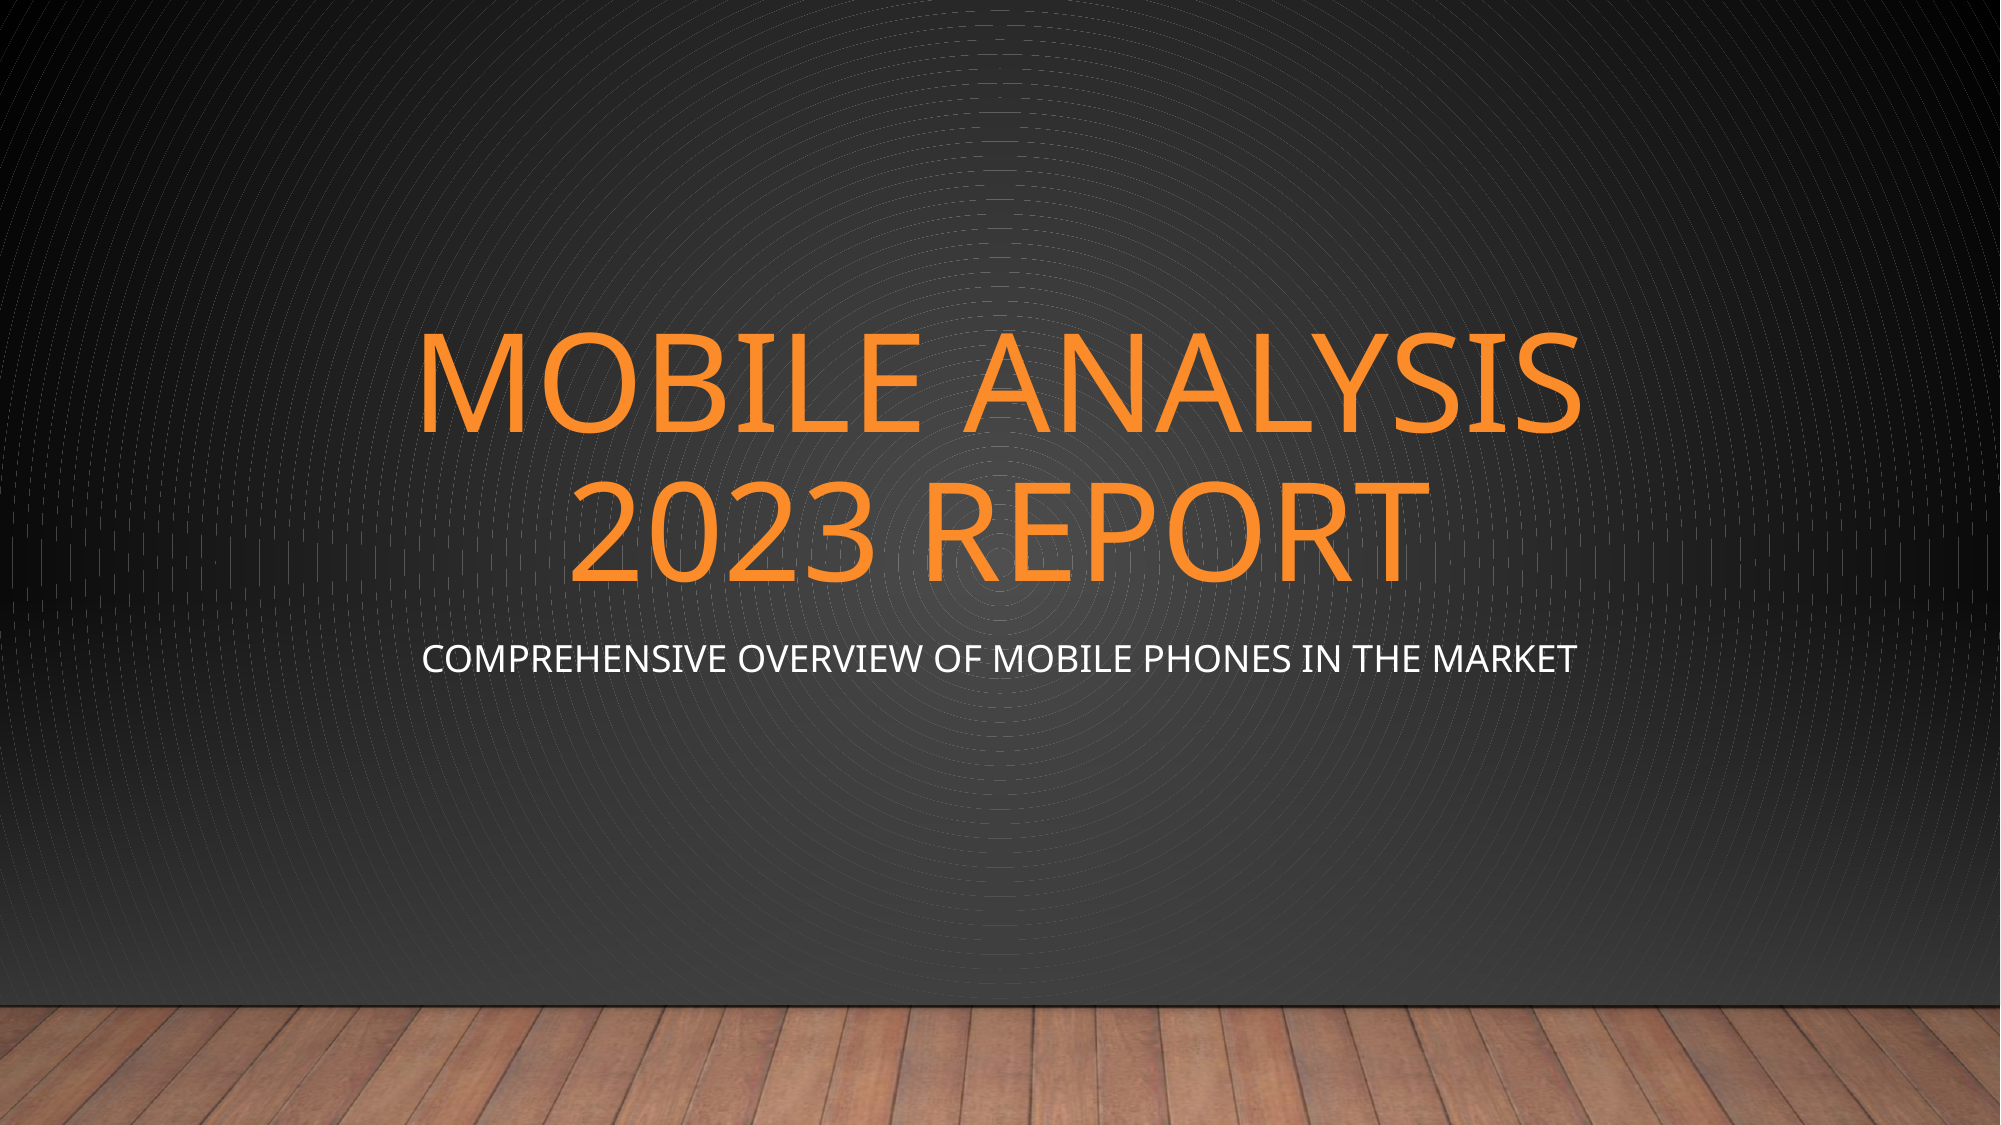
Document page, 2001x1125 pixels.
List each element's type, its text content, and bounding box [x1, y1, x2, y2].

picture [0, 1005, 2000, 1125]
subtitle Comprehensive Overview of Mobile Phones in the Market [291, 610, 1708, 772]
title Mobile Analysis 2023 Report [291, 131, 1708, 610]
